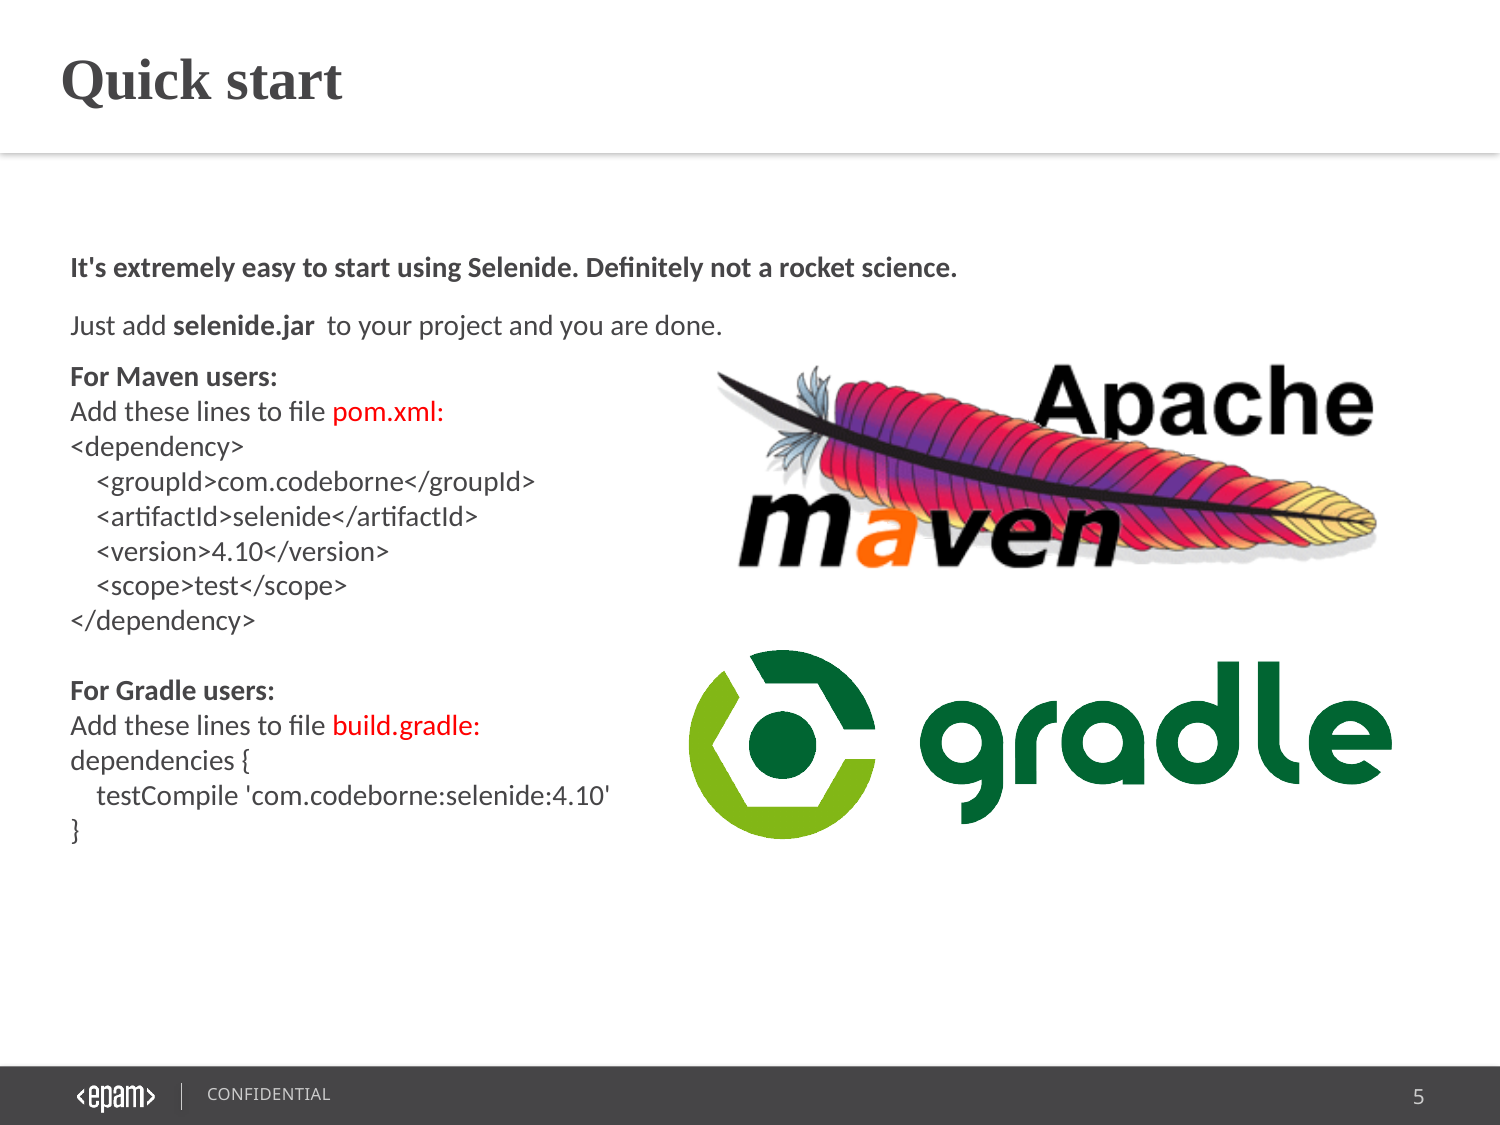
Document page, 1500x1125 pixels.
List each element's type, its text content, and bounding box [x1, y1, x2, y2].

picture [76, 1085, 155, 1113]
picture [687, 649, 1394, 848]
list Quick start [0, 0, 1500, 153]
list It's extremely easy to start using Selenide. Definitely not a rocket science. Just add selenide.jarsto your project and you are done. For Maven users: Add these lines to file pom.xml: <dependency> <groupId>com.codeborne</groupId> <artifactId>selenide</artifactId> <version>4.10</version> <scope>test</scope> </dependency> For Gradle users: Add these lines to file build.gradle: dependencies { testCompile 'com.codeborne:selenide:4.10' } [59, 236, 1426, 979]
picture [699, 349, 1394, 591]
